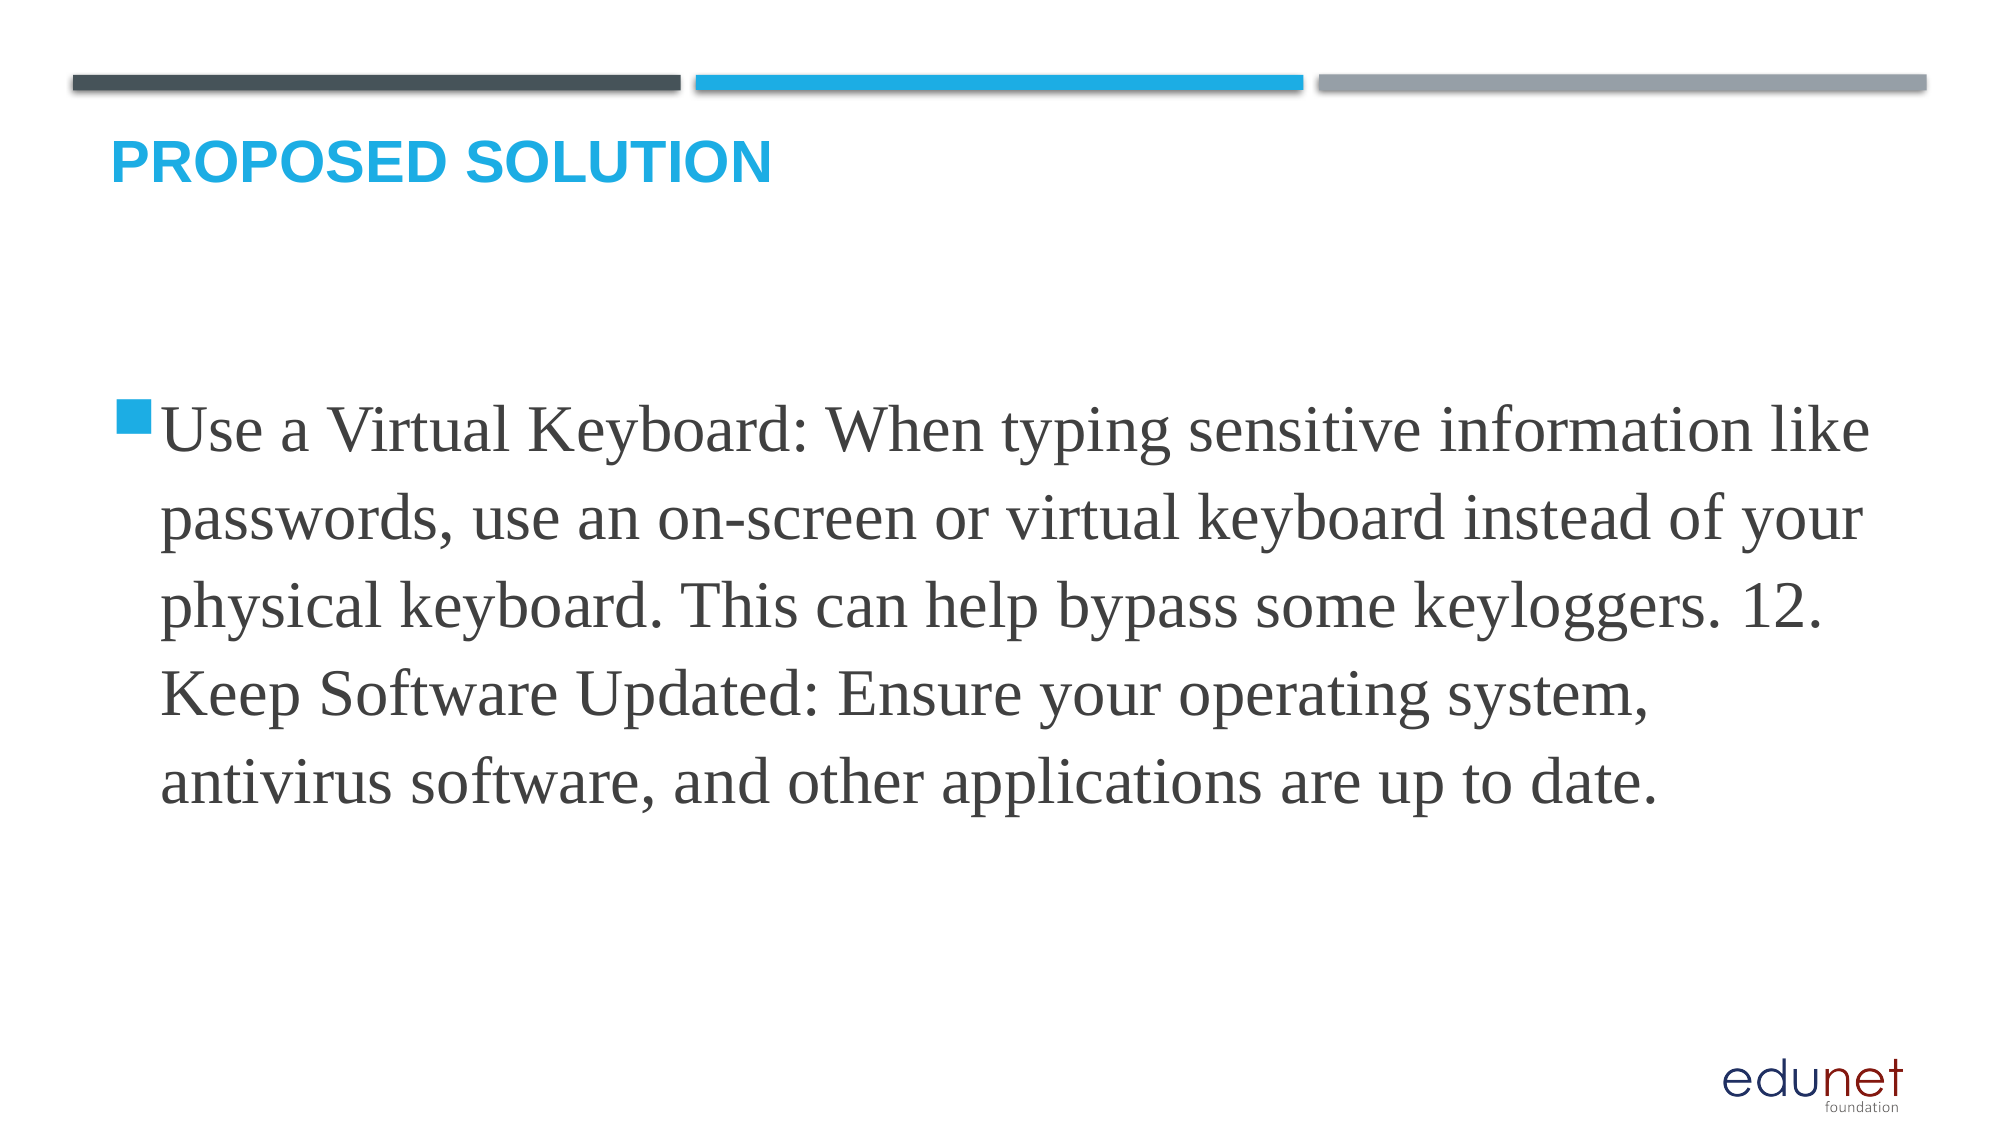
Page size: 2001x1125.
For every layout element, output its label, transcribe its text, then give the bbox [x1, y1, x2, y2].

picture [1719, 1056, 1905, 1116]
title Proposed Solution [95, 115, 1905, 203]
list Use a Virtual Keyboard: When typing sensitive information like passwords, use an on-screen or virtual keyboard instead of your physical keyboard. This can help bypass some keyloggers. 12. Keep Software Updated: Ensure your operating system, antivirus software, and other applications are up to date. [95, 213, 1905, 981]
